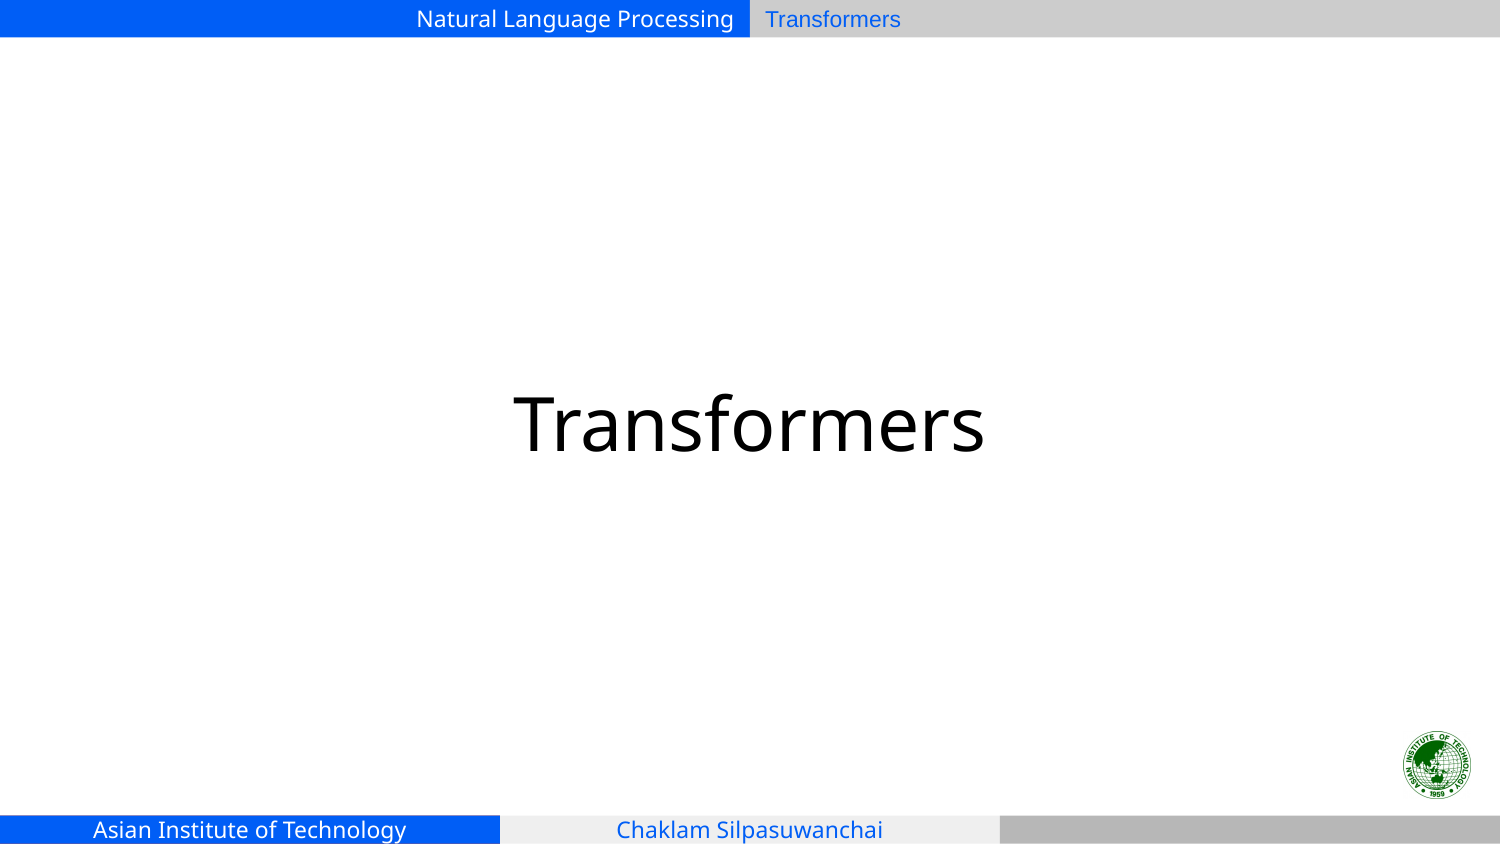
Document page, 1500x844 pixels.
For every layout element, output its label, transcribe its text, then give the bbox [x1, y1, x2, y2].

picture [1403, 731, 1471, 799]
title Transformers [51, 352, 1449, 491]
